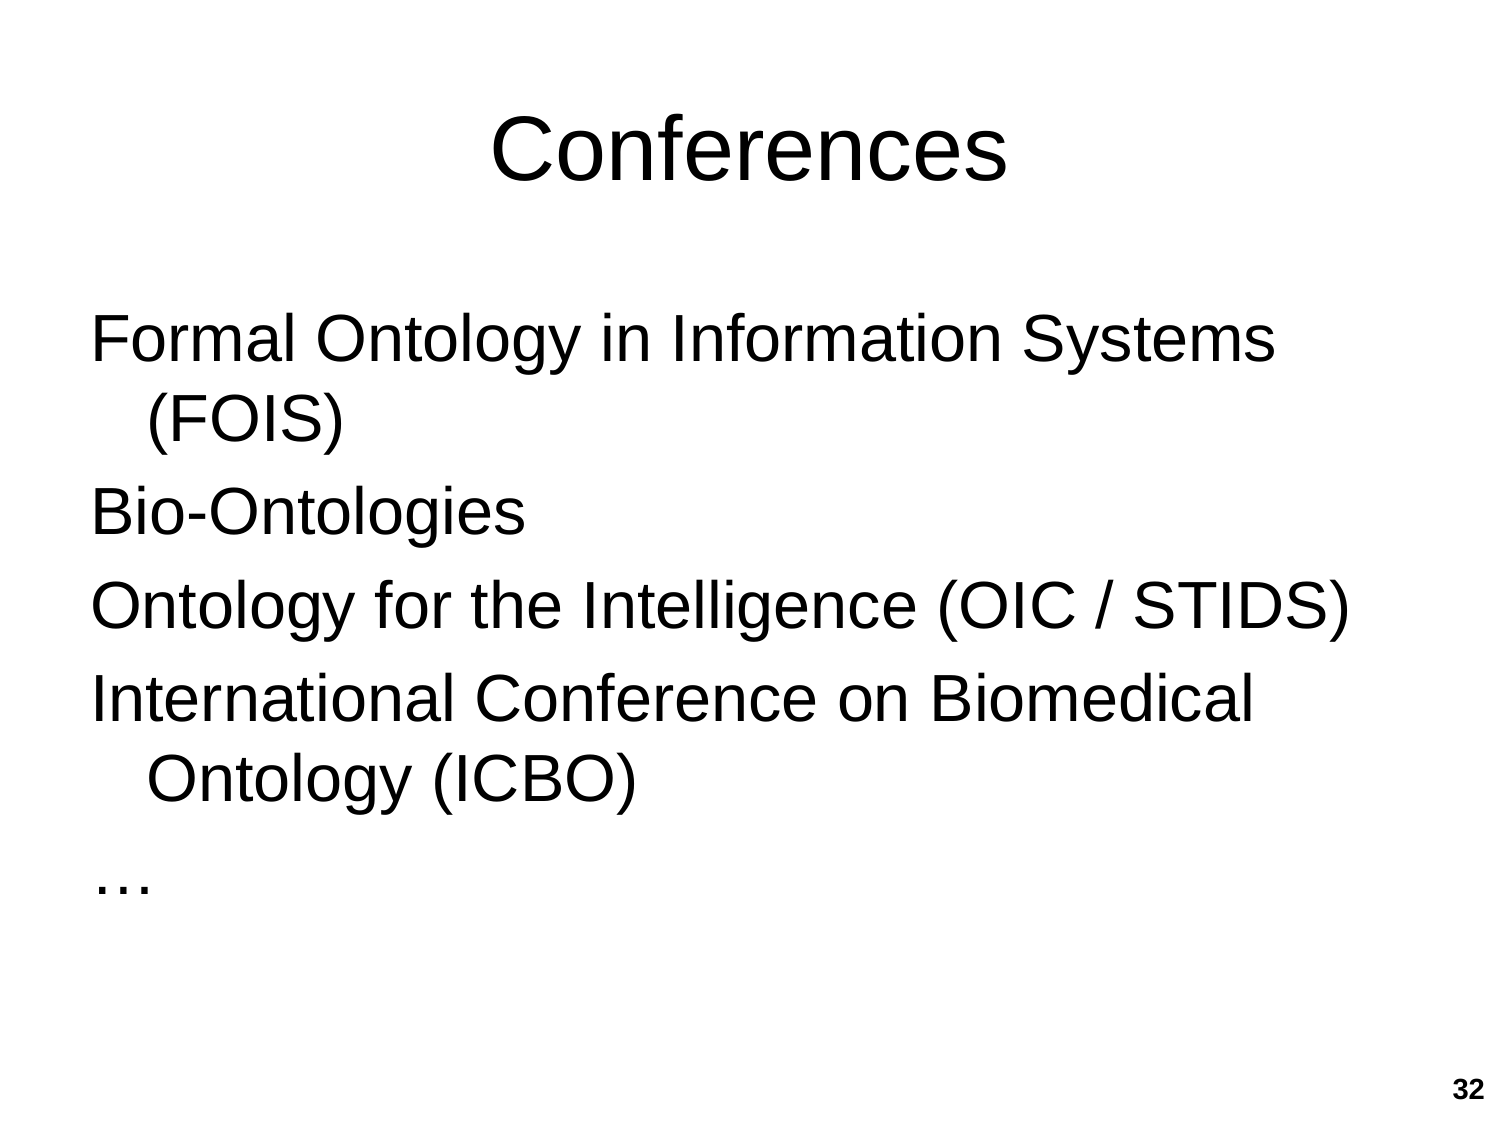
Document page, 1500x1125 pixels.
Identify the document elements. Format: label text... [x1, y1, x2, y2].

title Conferences [75, 50, 1425, 238]
slide_number 32 [1149, 1062, 1500, 1125]
list Formal Ontology in Information Systems (FOIS) Bio-Ontologies Ontology for the Intelligence (OIC / STIDS) International Conference on Biomedical Ontology (ICBO) … [75, 287, 1425, 1005]
